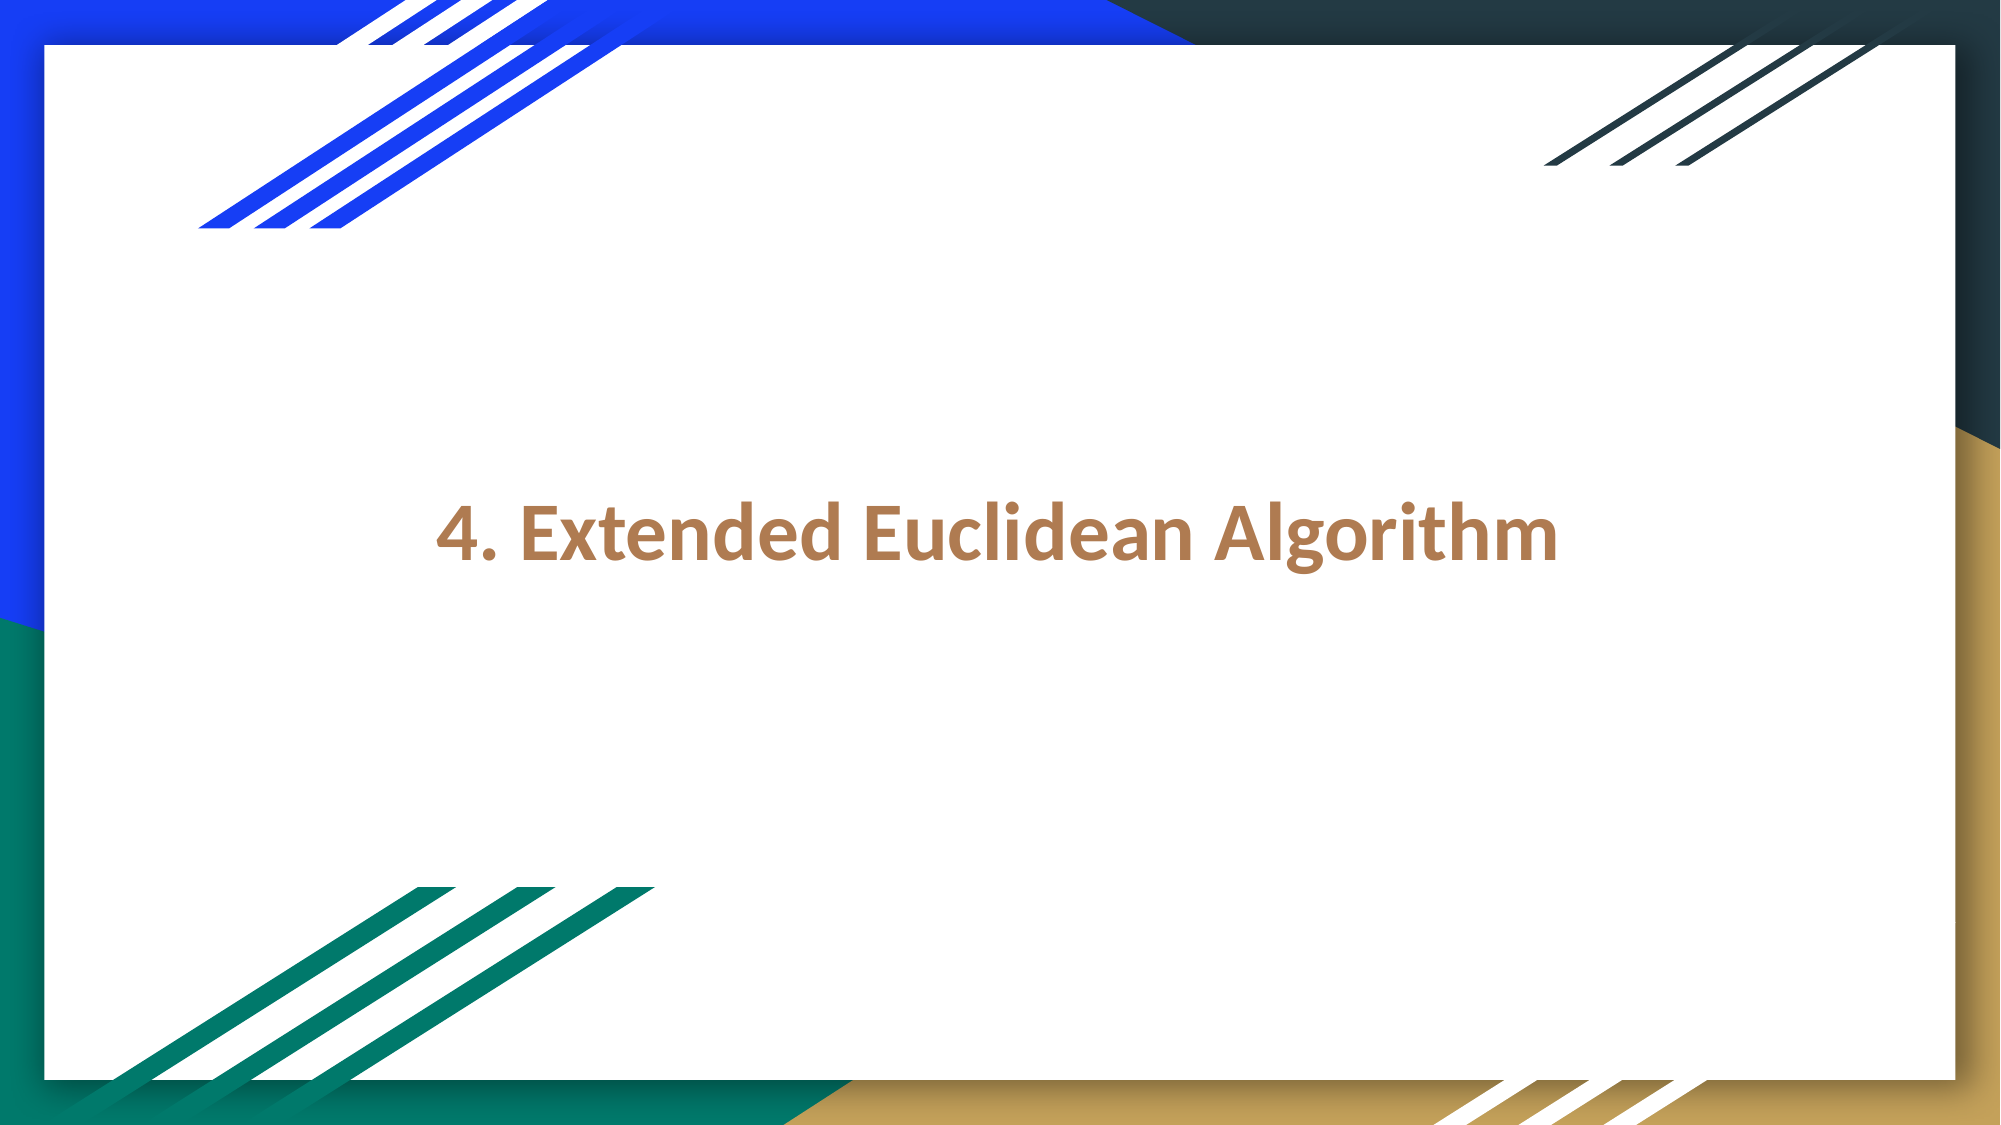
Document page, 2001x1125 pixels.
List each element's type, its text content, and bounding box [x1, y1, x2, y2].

text_box 4. Extended Euclidean Algorithm [229, 469, 1768, 585]
